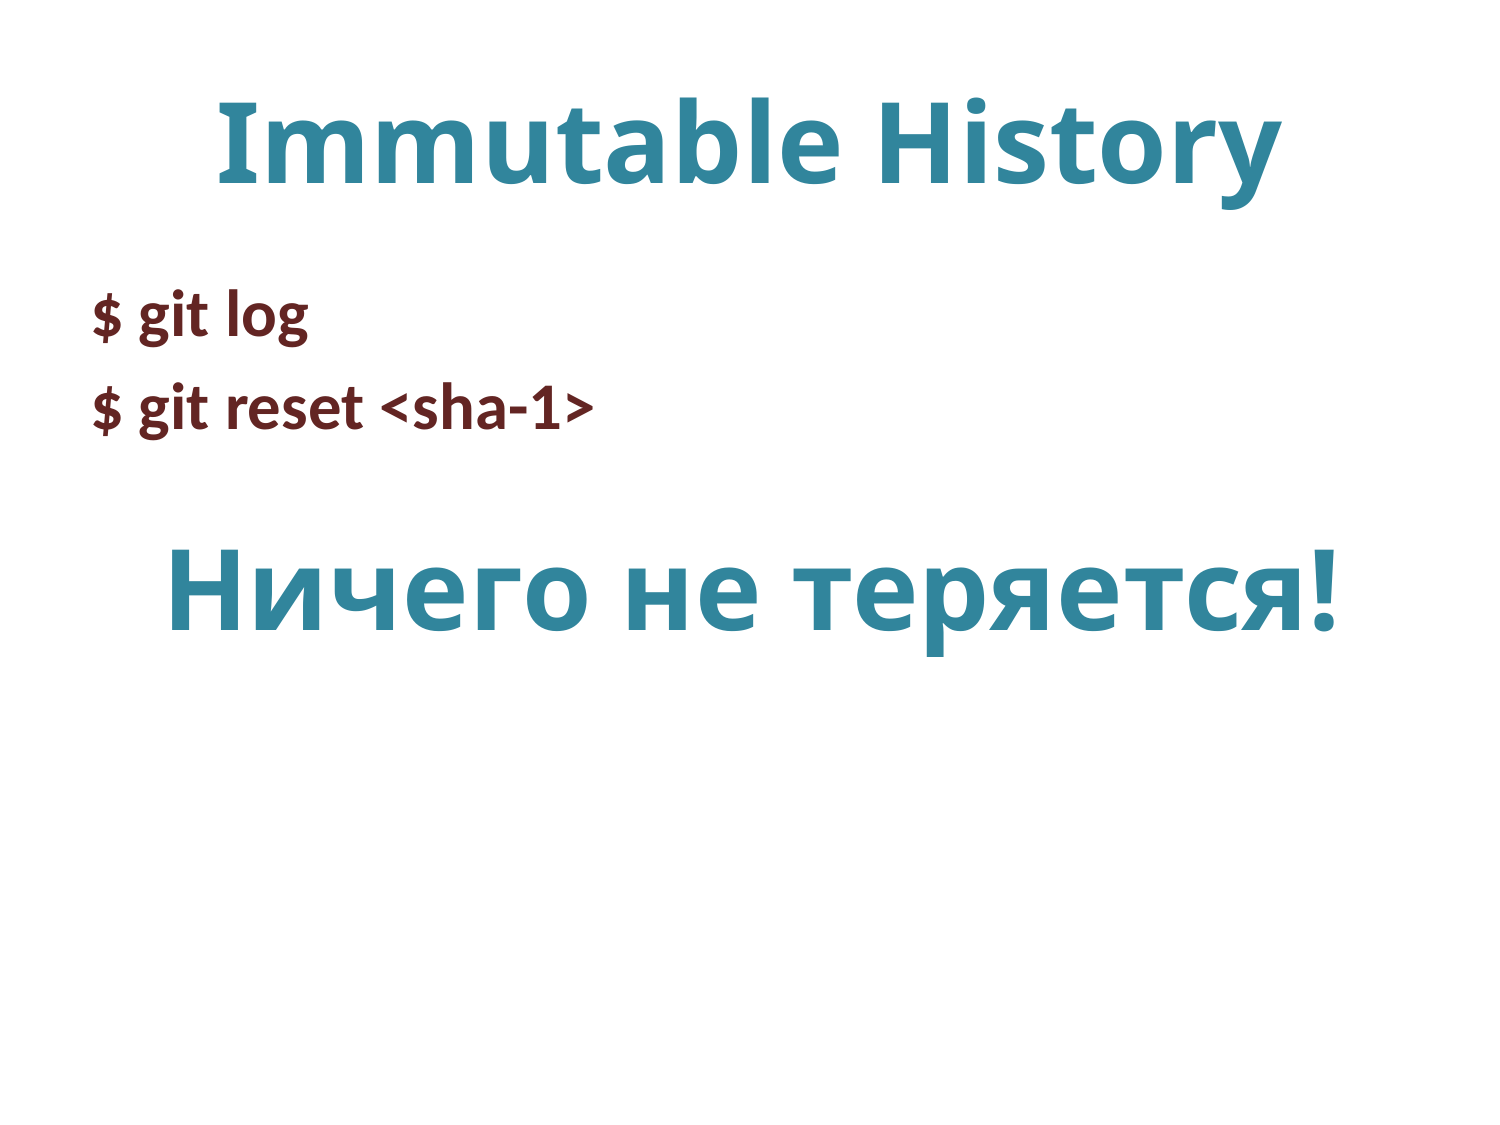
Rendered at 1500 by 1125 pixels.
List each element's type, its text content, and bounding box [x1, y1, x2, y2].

text_box Ничего не теряется! [76, 491, 1427, 680]
list $ git log $ git reset <sha-1> [75, 262, 1425, 1005]
title Immutable History [75, 45, 1425, 233]
